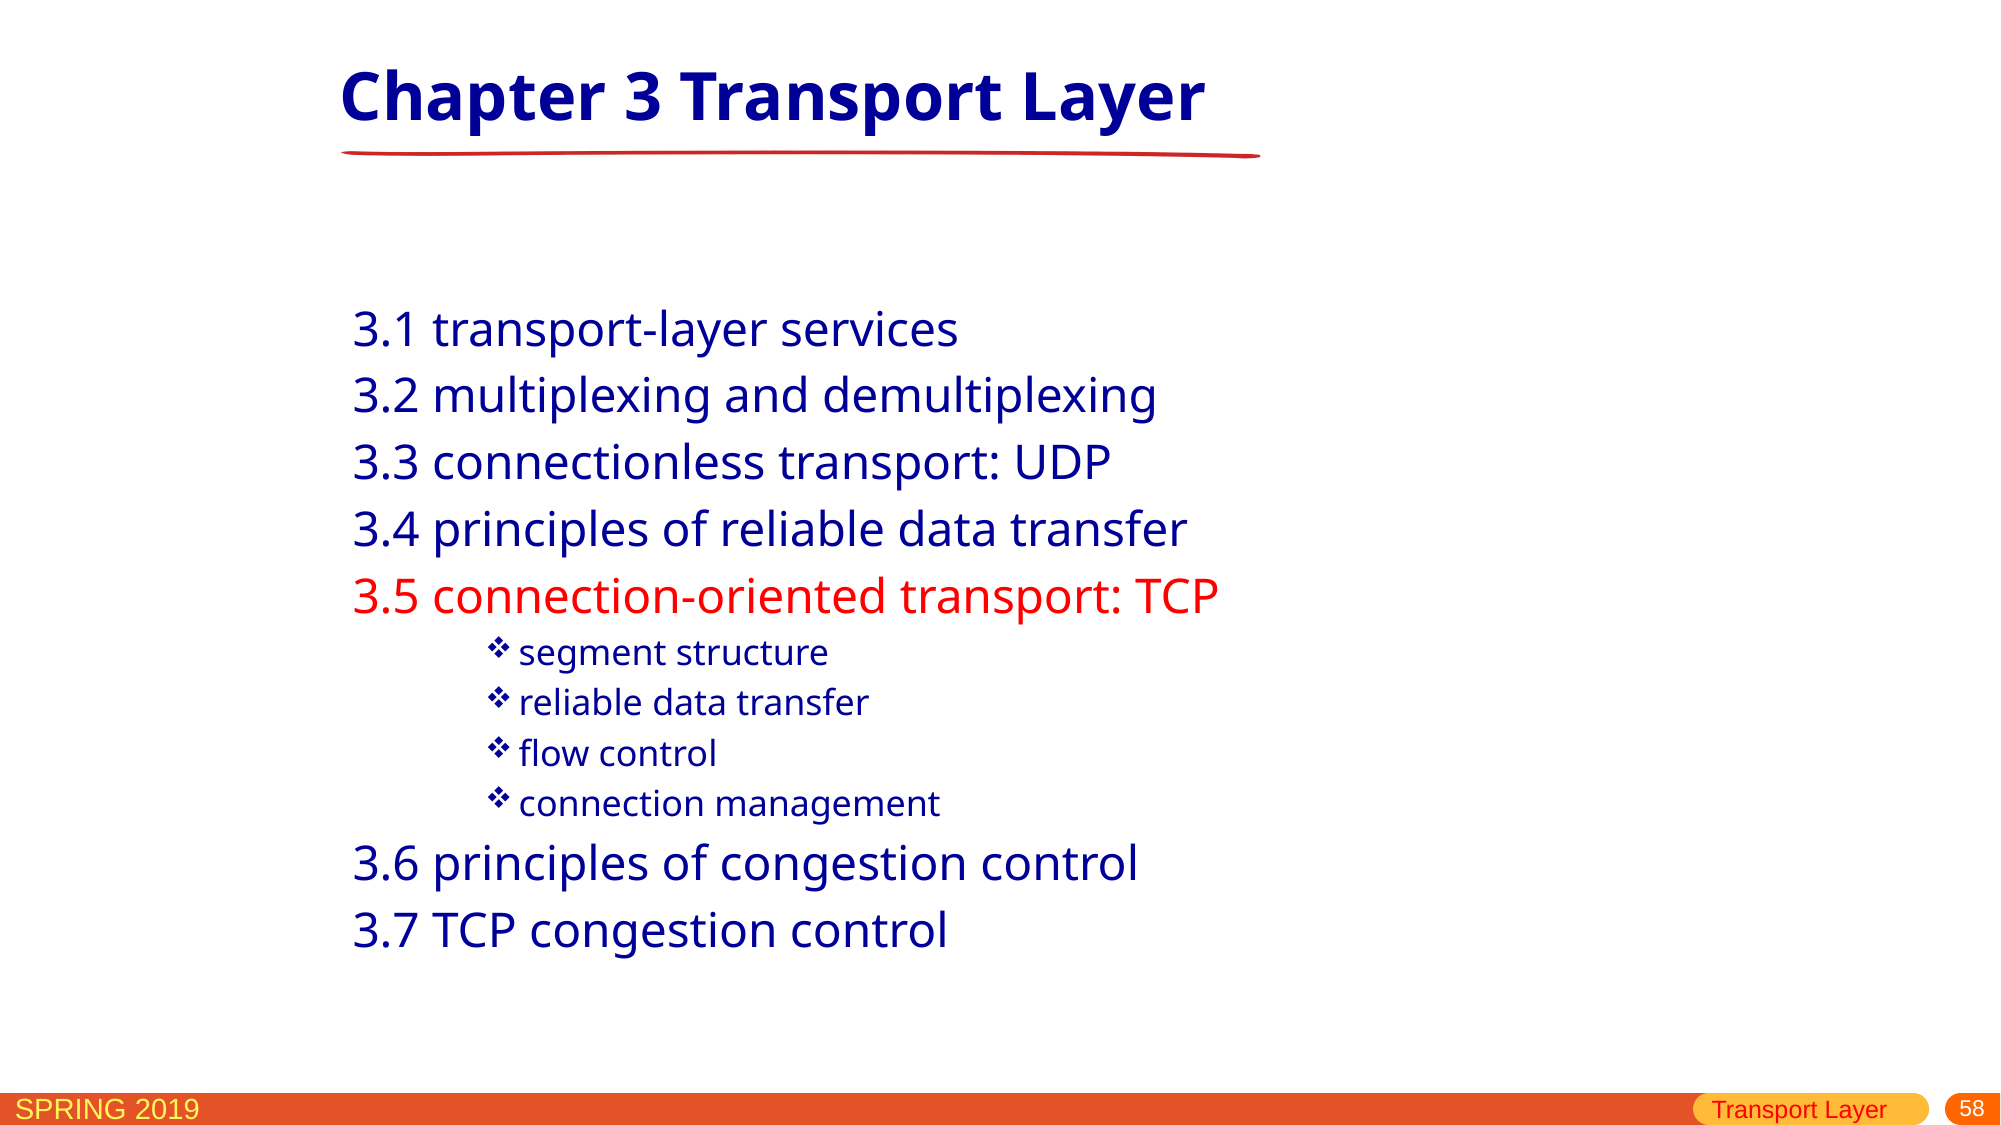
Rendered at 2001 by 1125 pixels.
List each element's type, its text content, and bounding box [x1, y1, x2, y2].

list 3.1 transport-layer services 3.2 multiplexing and demultiplexing 3.3 connectionless transport: UDP 3.4 principles of reliable data transfer 3.5 connection-oriented transport: TCP segment structure reliable data transfer flow control connection management 3.6 principles of congestion control 3.7 TCP congestion control [337, 290, 1850, 967]
text_box Chapter 3 Transport Layer [324, 0, 1600, 188]
text_box Transport Layer [1696, 1086, 2000, 1125]
picture [337, 148, 1272, 162]
